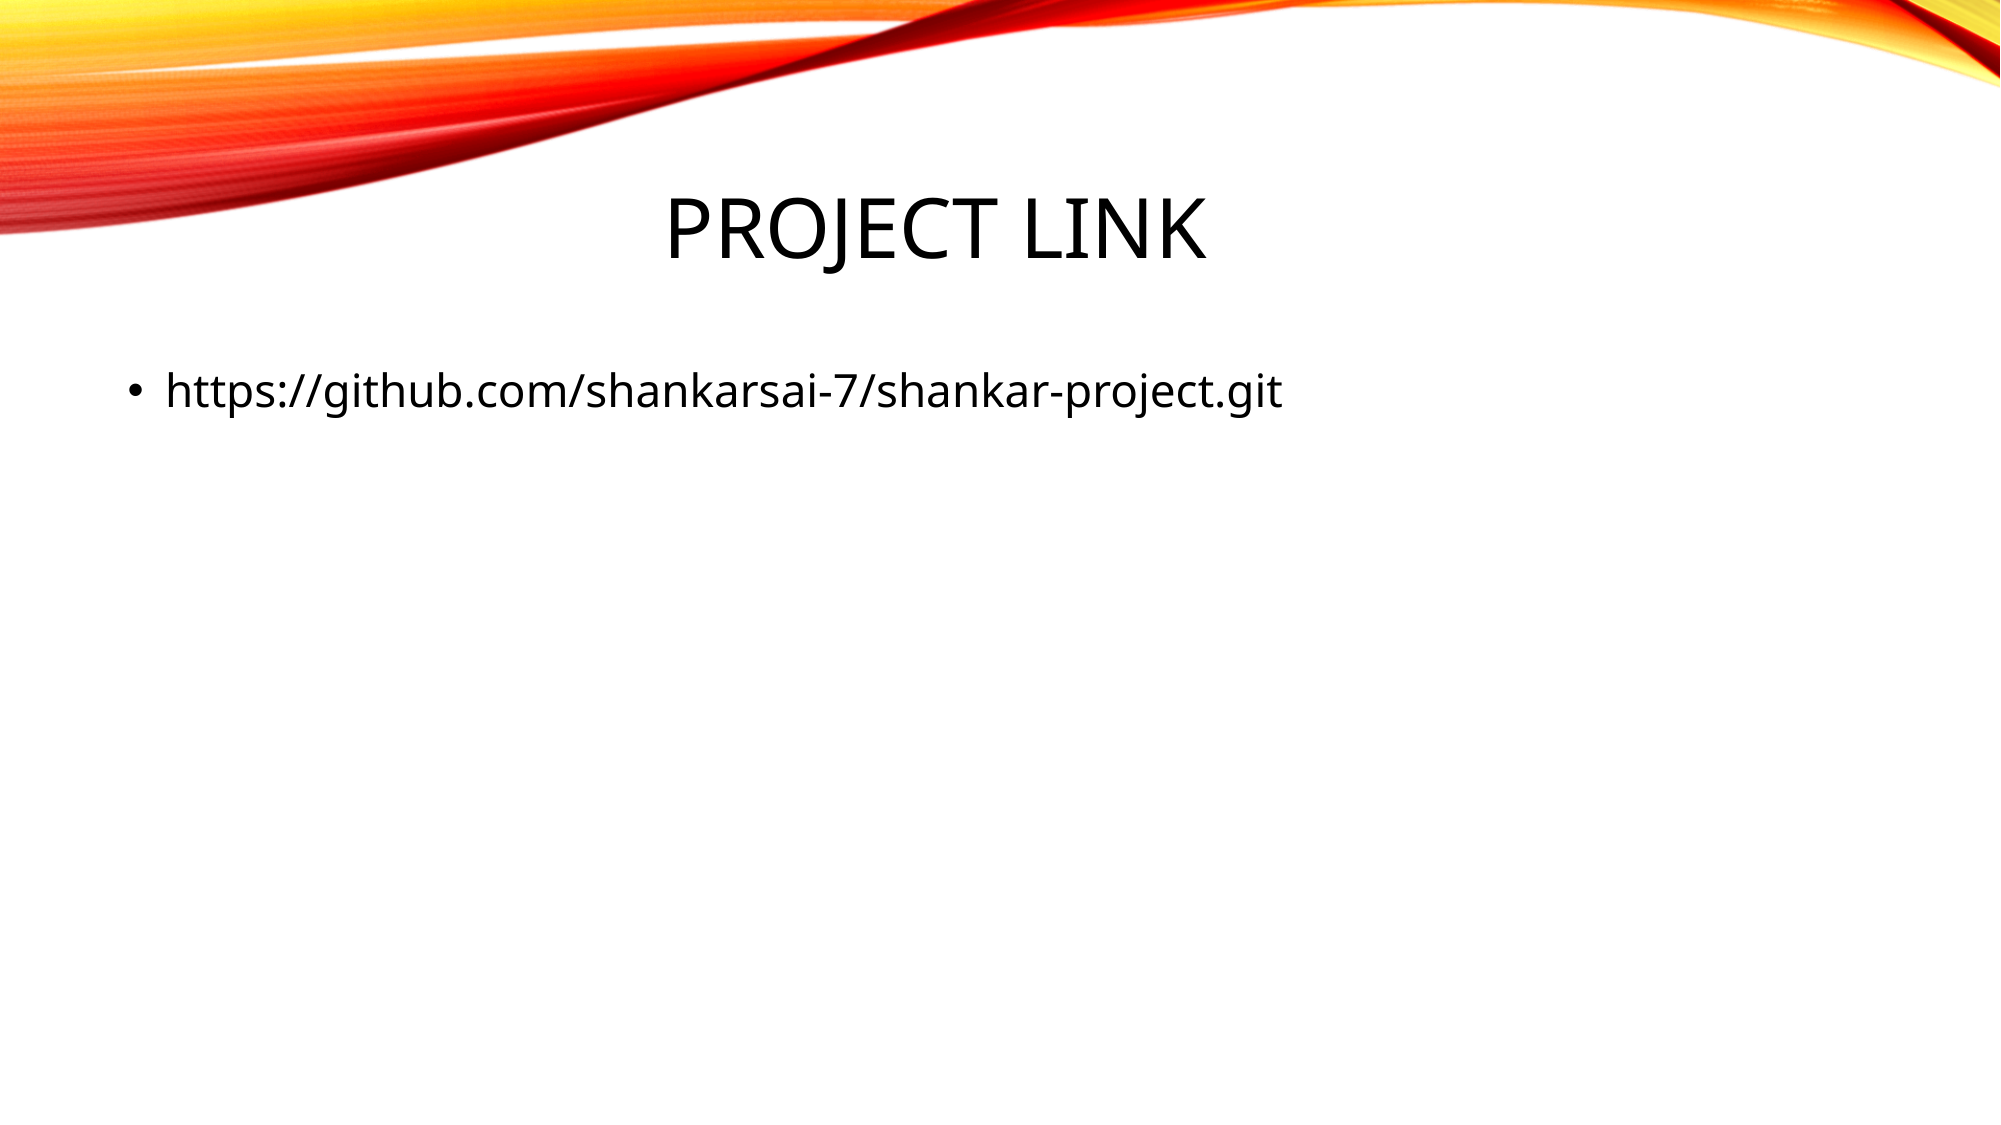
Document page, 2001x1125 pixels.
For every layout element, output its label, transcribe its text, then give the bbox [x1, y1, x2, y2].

picture [0, 0, 2000, 237]
list https://github.com/shankarsai-7/shankar-project.git [112, 360, 1888, 1021]
title Project link [474, 125, 1888, 338]
